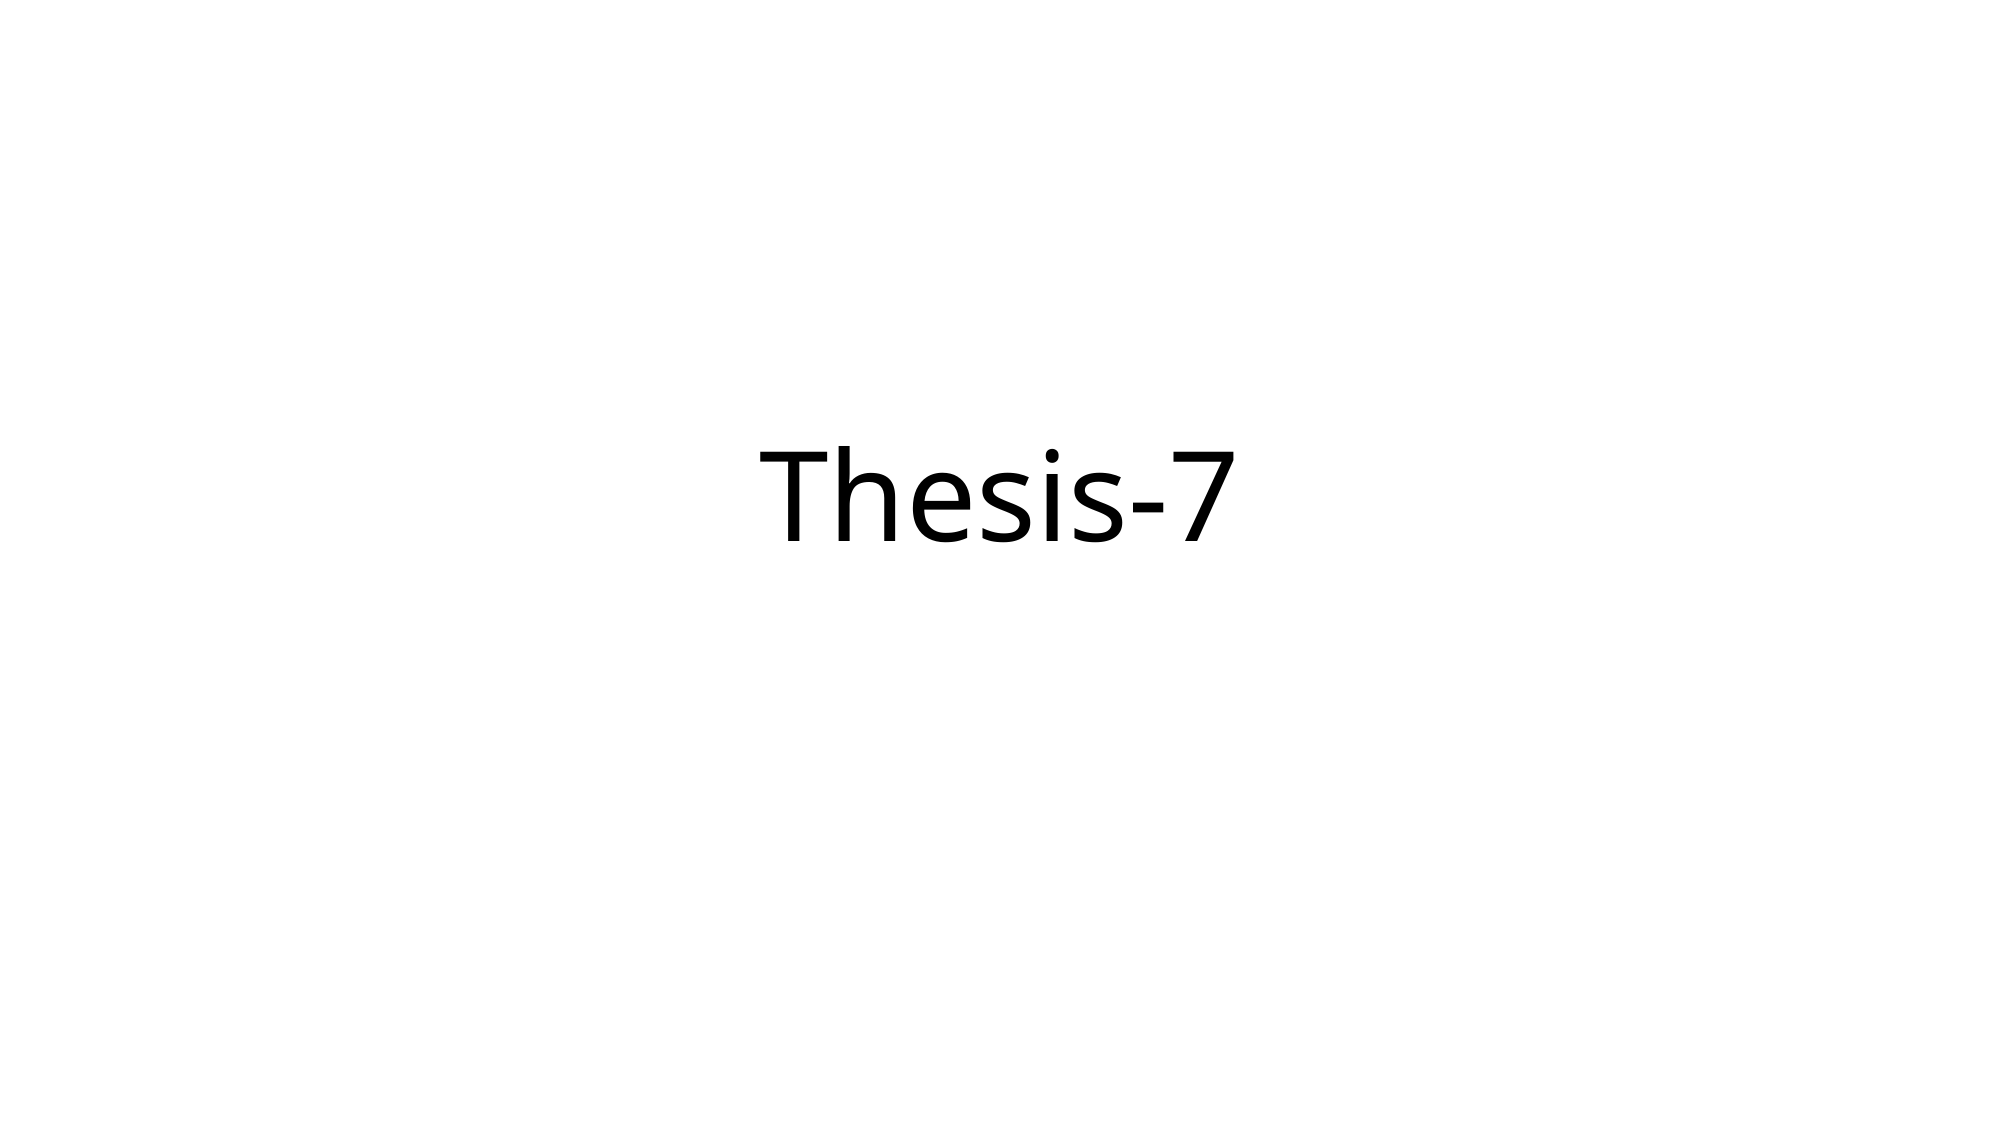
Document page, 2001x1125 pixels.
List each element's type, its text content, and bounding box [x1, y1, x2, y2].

title Thesis-7 [249, 184, 1750, 576]
